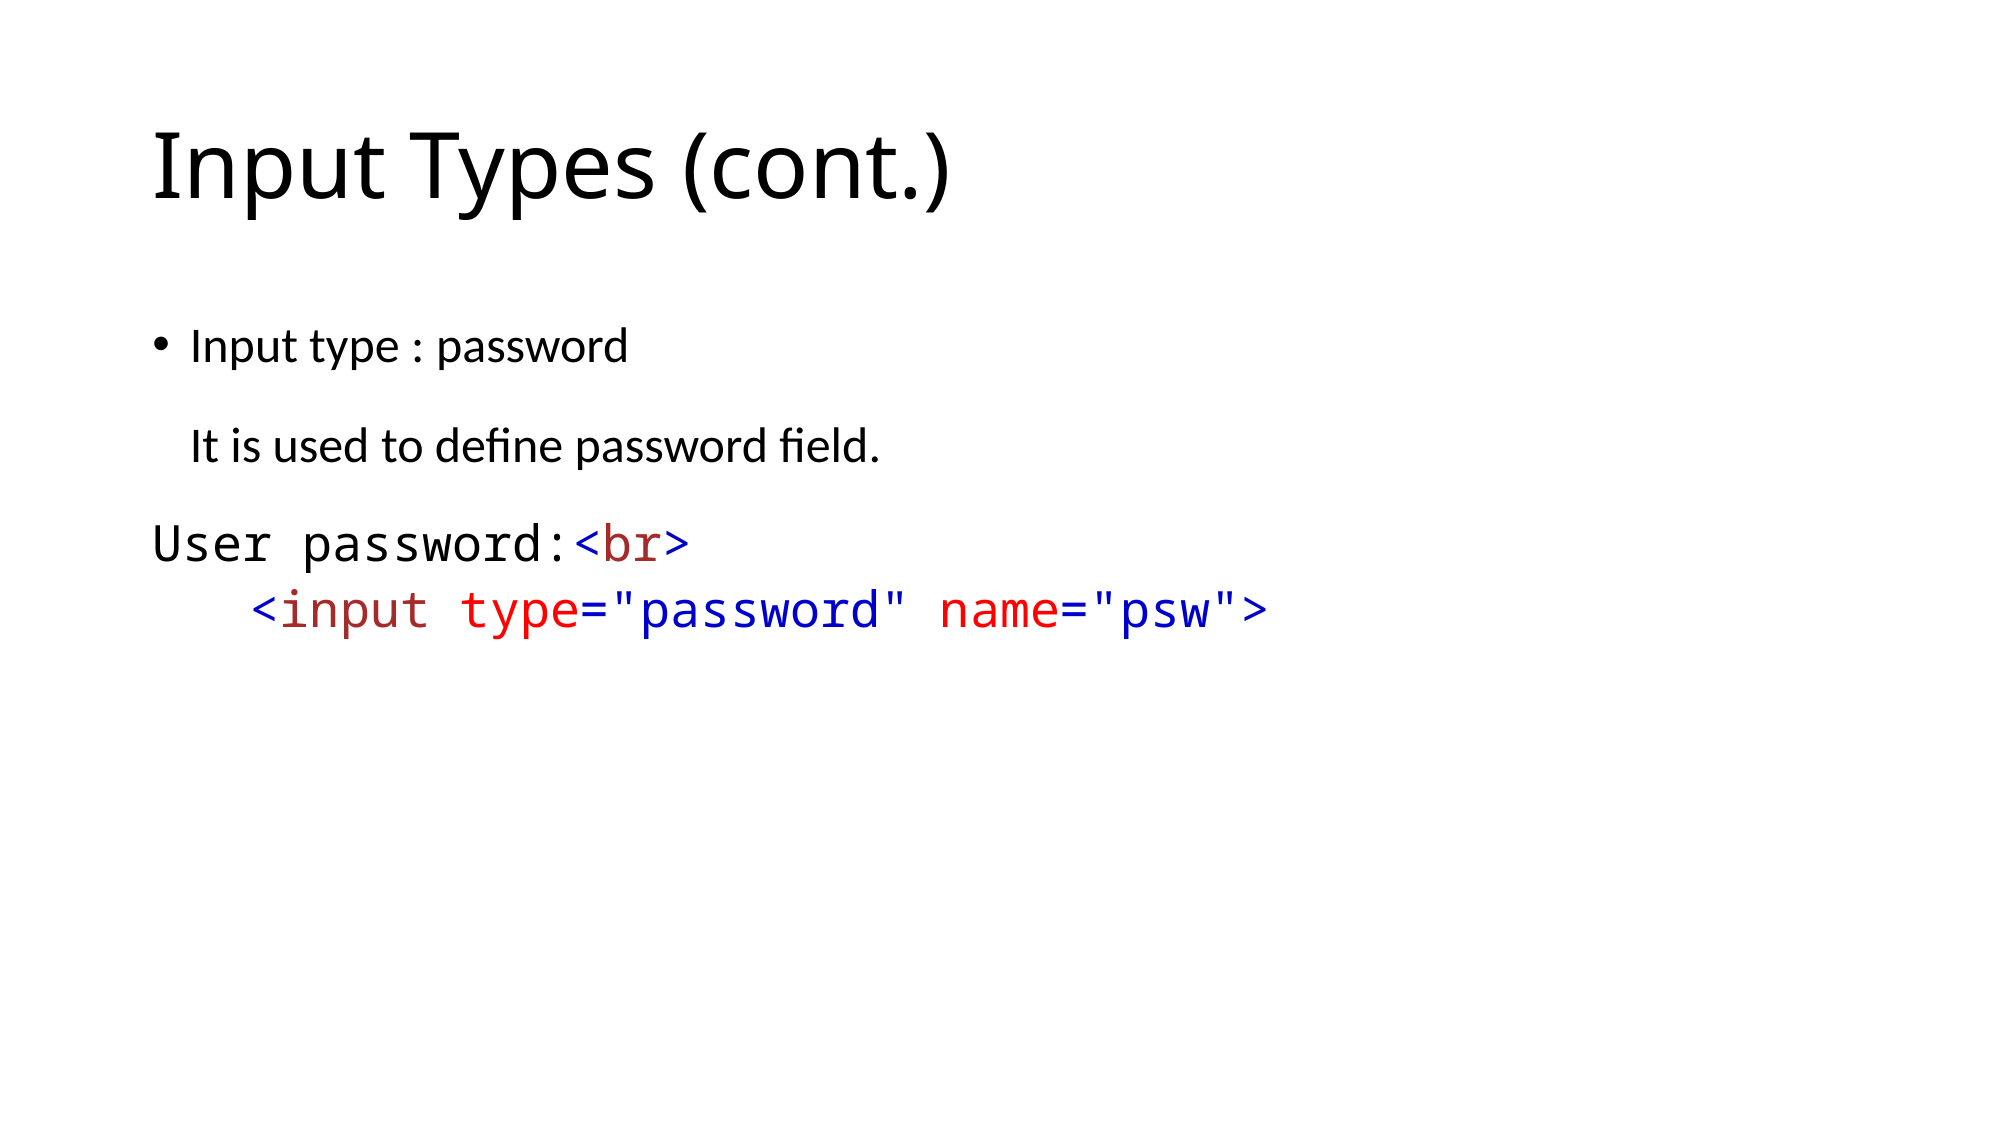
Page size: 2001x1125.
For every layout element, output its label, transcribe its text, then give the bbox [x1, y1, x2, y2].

list Input type : password It is used to define password field. User password:<br> <input type="password" name="psw"> [137, 299, 1863, 1014]
title Input Types (cont.) [137, 59, 1863, 278]
